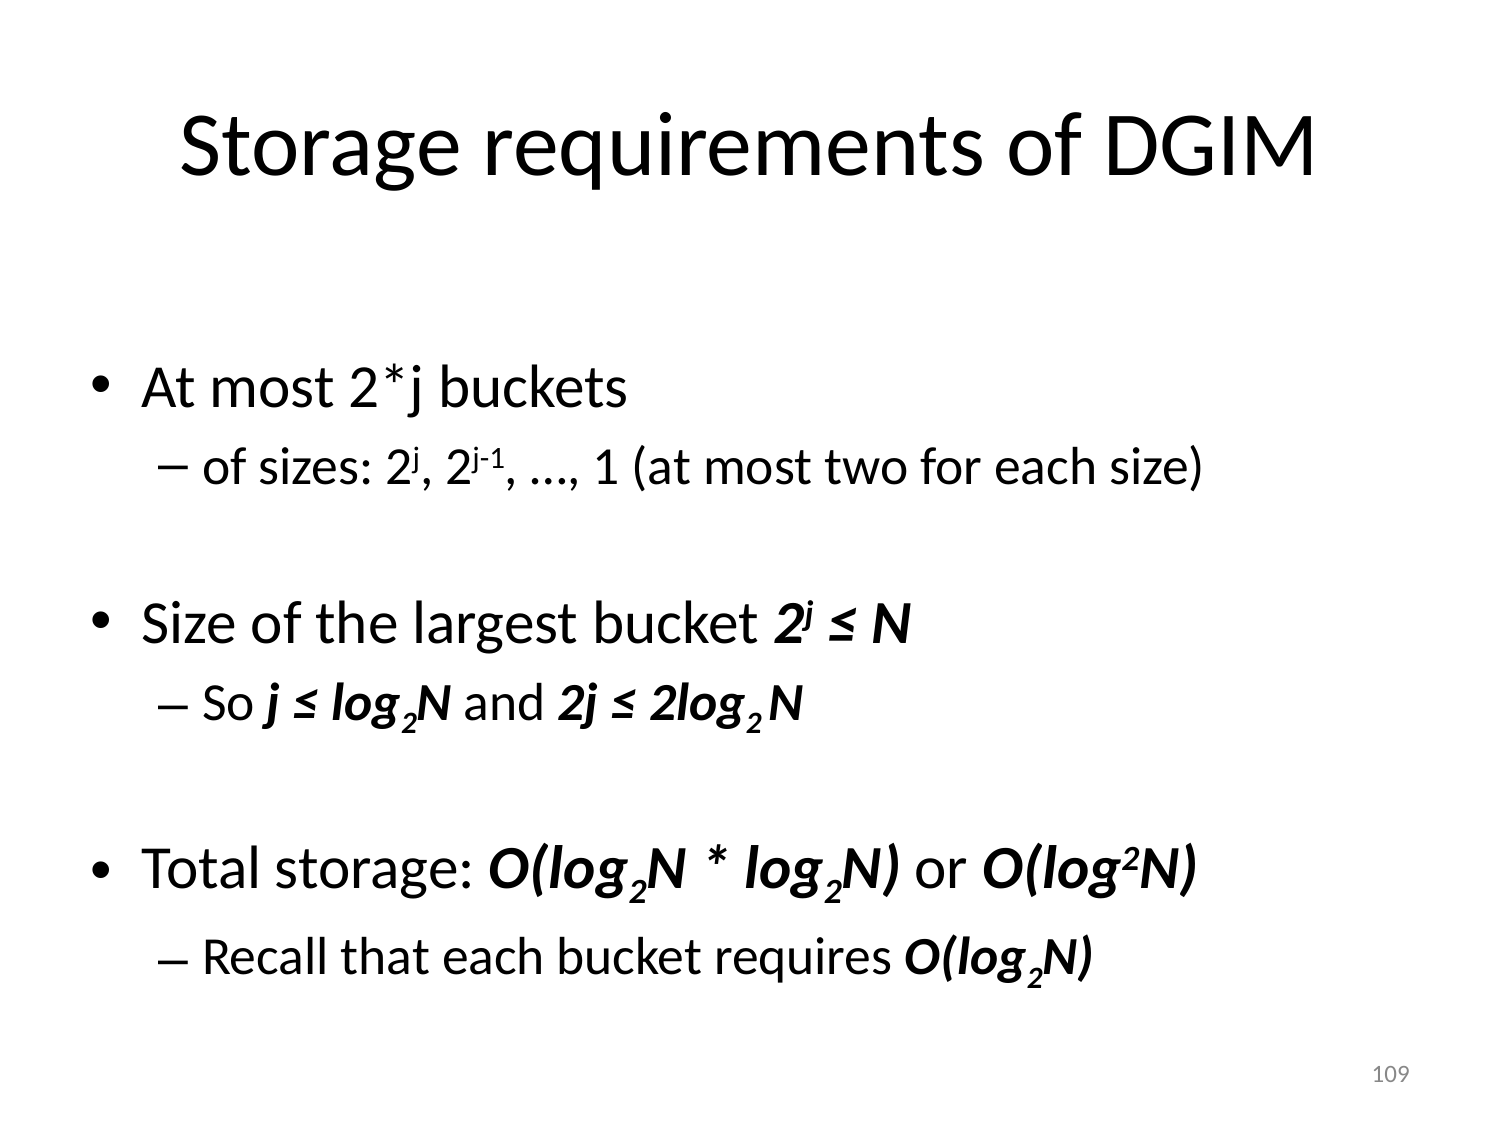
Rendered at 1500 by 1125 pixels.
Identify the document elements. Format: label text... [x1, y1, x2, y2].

title Storage requirements of DGIM [75, 45, 1425, 233]
list At most 2*j buckets of sizes: 2j, 2j-1, …, 1 (at most two for each size) Size of the largest bucket 2j ≤ N So j ≤ log2N and 2j ≤ 2log2 N Total storage: O(log2N * log2N) or O(log2N) Recall that each bucket requires O(log2N) [75, 262, 1425, 1005]
slide_number ‹#› [1074, 1042, 1425, 1103]
